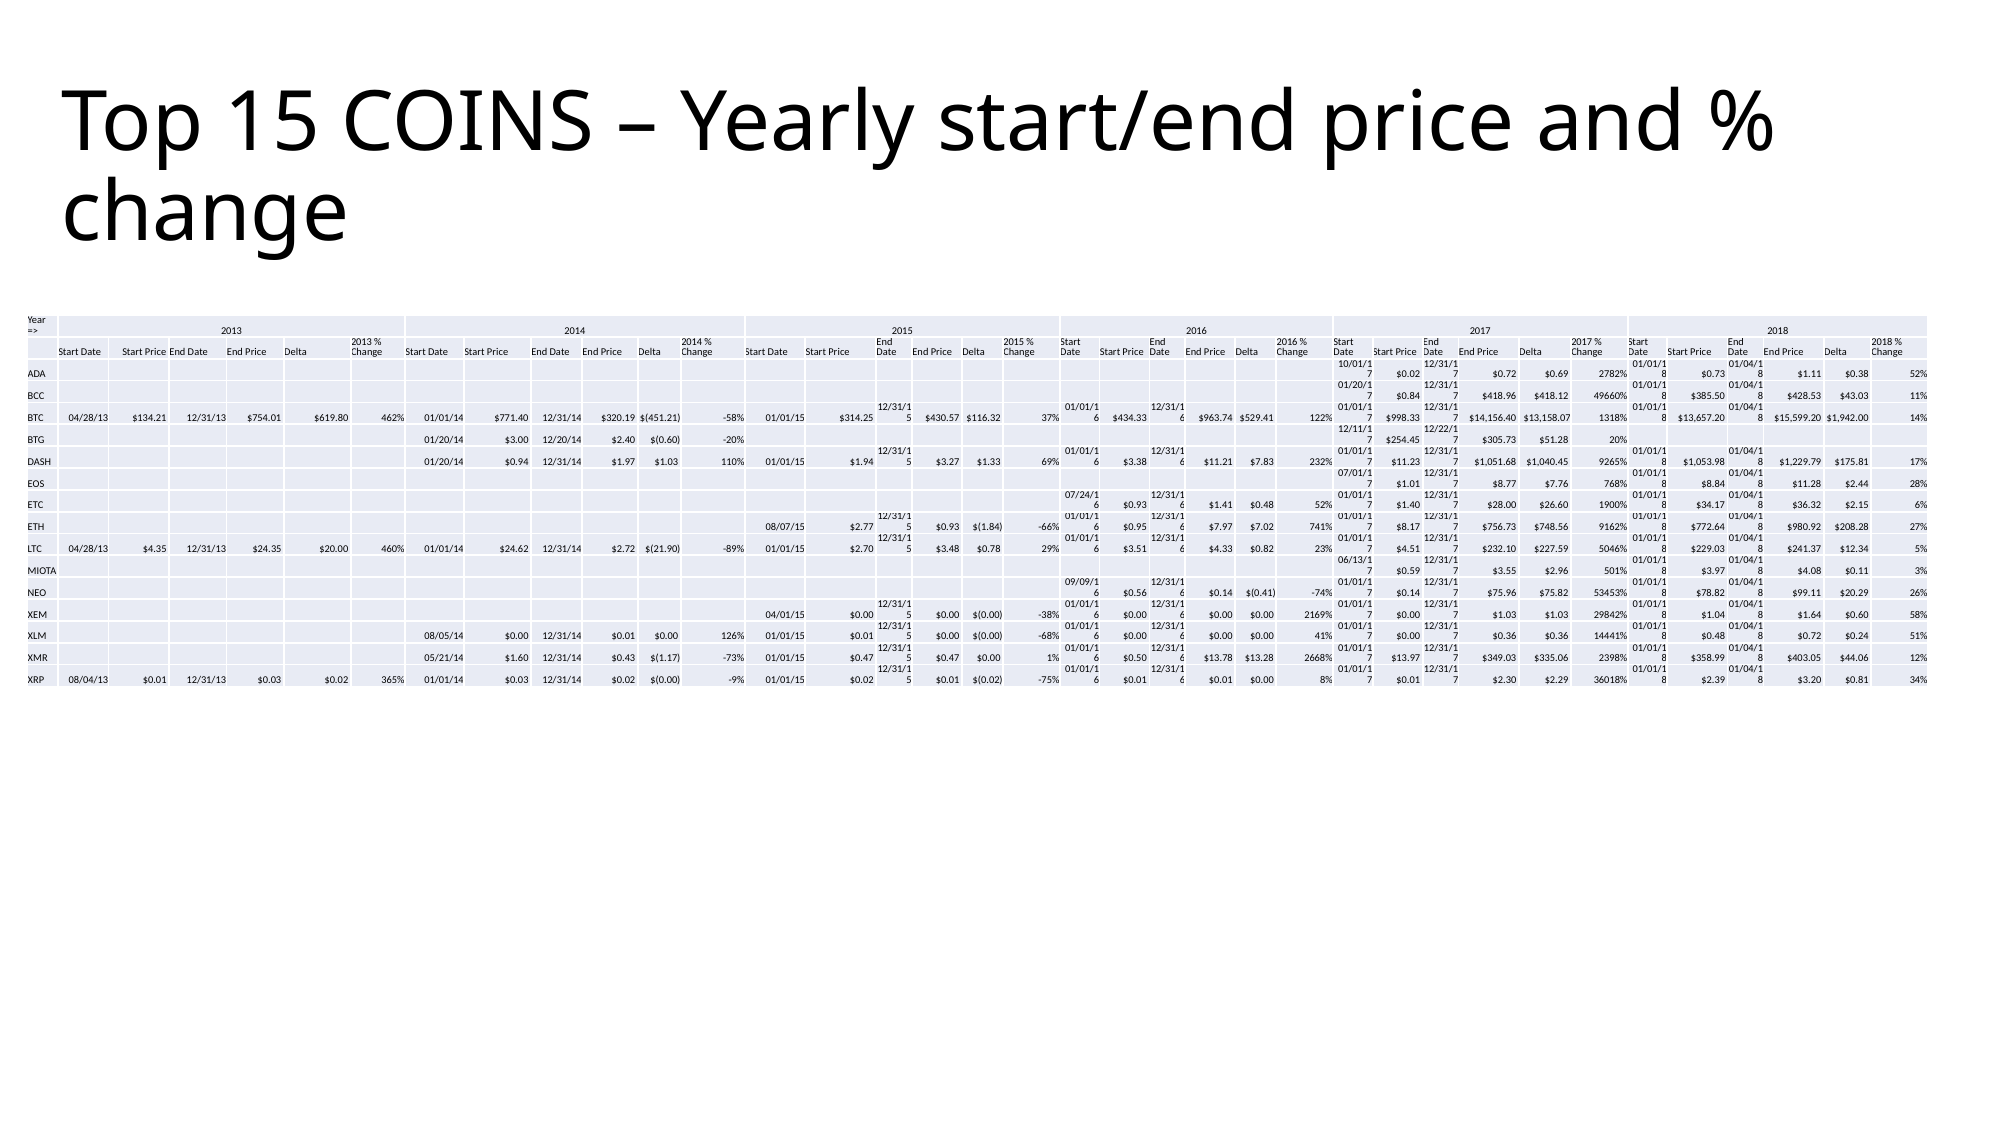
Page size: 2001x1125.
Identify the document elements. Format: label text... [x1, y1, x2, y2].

table_cell End Date [532, 338, 581, 358]
table_cell Start Price [109, 338, 168, 358]
table_cell 110% [682, 447, 744, 467]
table_cell 01/01/17 [1334, 665, 1372, 686]
table_cell $0.02 [285, 665, 350, 686]
table_cell [1236, 360, 1275, 380]
table_cell 01/01/17 [1334, 600, 1372, 620]
table_cell 01/04/18 [1728, 556, 1763, 576]
table_cell $1.03 [639, 447, 680, 467]
table_cell Start Price [806, 338, 875, 358]
table_cell [109, 622, 168, 642]
table_cell DASH [28, 447, 57, 467]
table_cell $8.17 [1374, 513, 1422, 533]
table_cell $99.11 [1764, 578, 1823, 598]
table_cell [963, 360, 1002, 380]
table_cell [1186, 425, 1234, 445]
table_cell 12/31/17 [1424, 469, 1458, 489]
table_cell $(1.84) [963, 513, 1002, 533]
table_cell [109, 644, 168, 664]
table_cell 34% [1872, 665, 1927, 686]
table_cell 126% [682, 622, 744, 642]
table_cell 12/31/15 [877, 513, 911, 533]
table_cell $772.64 [1668, 513, 1727, 533]
table_cell 3% [1872, 556, 1927, 576]
table_cell 08/05/14 [406, 622, 463, 642]
table_cell $116.32 [963, 403, 1002, 423]
table_cell 12/31/13 [170, 534, 226, 554]
table_cell [352, 556, 404, 576]
table_cell $0.00 [639, 622, 680, 642]
table_cell $1.64 [1764, 600, 1823, 620]
table_cell -38% [1004, 600, 1059, 620]
table_cell 12/31/17 [1424, 644, 1458, 664]
table_cell [1629, 425, 1666, 445]
table_cell [352, 491, 404, 511]
table_cell [746, 360, 804, 380]
table_cell 365% [352, 665, 404, 686]
table_cell Start Price [465, 338, 530, 358]
table_cell [913, 381, 961, 402]
table_cell $0.03 [227, 665, 283, 686]
table_cell End Date [170, 338, 226, 358]
table_cell 12/31/15 [877, 403, 911, 423]
table_cell [227, 556, 283, 576]
table_cell [583, 491, 637, 511]
table_cell [639, 491, 680, 511]
table_cell 01/04/18 [1728, 381, 1763, 402]
table_cell 12/31/17 [1424, 556, 1458, 576]
table_cell [1277, 425, 1332, 445]
table_cell $428.53 [1764, 381, 1823, 402]
table_cell [583, 600, 637, 620]
table_cell 01/04/18 [1728, 513, 1763, 533]
table_cell $0.11 [1825, 556, 1870, 576]
table_cell $12.34 [1825, 534, 1870, 554]
table_cell 01/01/16 [1061, 403, 1099, 423]
table_cell [1061, 556, 1099, 576]
table_cell 01/01/17 [1334, 491, 1372, 511]
table_cell 01/01/18 [1629, 600, 1666, 620]
table_cell $1.04 [1668, 600, 1727, 620]
table_cell $2.72 [583, 534, 637, 554]
table_cell $4.08 [1764, 556, 1823, 576]
table_cell [406, 600, 463, 620]
table_cell 2668% [1277, 644, 1332, 664]
table_cell $0.94 [465, 447, 530, 467]
table_cell $0.00 [1236, 600, 1275, 620]
table_cell 12/31/16 [1150, 403, 1184, 423]
table_cell $430.57 [913, 403, 961, 423]
table_cell [746, 469, 804, 489]
table_cell 01/20/17 [1334, 381, 1372, 402]
table_cell 12/31/16 [1150, 447, 1184, 467]
table_cell [877, 491, 911, 511]
table_cell $232.10 [1459, 534, 1518, 554]
table_cell Delta [1236, 338, 1275, 358]
table_cell $0.03 [465, 665, 530, 686]
table_cell 01/20/14 [406, 425, 463, 445]
table_cell [170, 622, 226, 642]
table_cell [963, 491, 1002, 511]
table_cell $0.59 [1374, 556, 1422, 576]
table_cell [109, 381, 168, 402]
table_cell $0.78 [963, 534, 1002, 554]
table_cell 01/04/18 [1728, 665, 1763, 686]
table_cell End Price [1459, 338, 1518, 358]
table_cell $11.28 [1764, 469, 1823, 489]
table_cell $0.00 [465, 622, 530, 642]
table_cell Start Date [1629, 338, 1666, 358]
table_cell [59, 600, 108, 620]
table_cell [682, 600, 744, 620]
table_cell $0.00 [963, 644, 1002, 664]
table_cell [746, 381, 804, 402]
table_cell [1150, 360, 1184, 380]
table_cell $24.62 [465, 534, 530, 554]
table_cell [913, 469, 961, 489]
table_cell $0.01 [913, 665, 961, 686]
table_cell $34.17 [1668, 491, 1727, 511]
table_cell [913, 491, 961, 511]
table_cell 01/01/18 [1629, 665, 1666, 686]
table_cell 12/31/15 [877, 534, 911, 554]
table_cell 12/31/13 [170, 665, 226, 686]
table_cell [963, 578, 1002, 598]
table_cell [227, 491, 283, 511]
table_cell $418.12 [1520, 381, 1570, 402]
table_cell 01/04/18 [1728, 644, 1763, 664]
table_cell $229.03 [1668, 534, 1727, 554]
table_cell [1004, 360, 1059, 380]
table_cell 12/20/14 [532, 425, 581, 445]
table_cell $0.01 [1374, 665, 1422, 686]
table_cell $0.47 [806, 644, 875, 664]
table_cell [406, 381, 463, 402]
table_cell [639, 578, 680, 598]
table_cell $349.03 [1459, 644, 1518, 664]
table_cell 01/01/17 [1334, 622, 1372, 642]
table_cell 12/31/16 [1150, 622, 1184, 642]
table_cell XEM [28, 600, 57, 620]
table_cell 2014 % Change [682, 338, 744, 358]
table_cell [465, 381, 530, 402]
table_cell ETC [28, 491, 57, 511]
table_cell MIOTA [28, 556, 57, 576]
table_cell [682, 513, 744, 533]
table_cell [877, 360, 911, 380]
table_cell [746, 491, 804, 511]
table_cell $980.92 [1764, 513, 1823, 533]
table_cell $0.93 [1100, 491, 1149, 511]
table_cell $2.70 [806, 534, 875, 554]
table_cell 2013 % Change [352, 338, 404, 358]
table_cell $1.60 [465, 644, 530, 664]
table_cell [227, 381, 283, 402]
table_cell [227, 644, 283, 664]
table_cell $51.28 [1520, 425, 1570, 445]
table_cell 232% [1277, 447, 1332, 467]
table_cell 01/01/15 [746, 403, 804, 423]
table_cell [59, 447, 108, 467]
table_cell [352, 447, 404, 467]
table_cell [806, 469, 875, 489]
table_cell 01/01/16 [1061, 600, 1099, 620]
table_cell [877, 381, 911, 402]
table_cell 27% [1872, 513, 1927, 533]
table_cell $0.01 [806, 622, 875, 642]
table_cell [170, 578, 226, 598]
table_cell 01/01/17 [1334, 534, 1372, 554]
table_cell [170, 513, 226, 533]
table_cell $0.60 [1825, 600, 1870, 620]
table_cell 28% [1872, 469, 1927, 489]
table_cell [532, 578, 581, 598]
table_cell $(0.00) [639, 665, 680, 686]
table_cell ADA [28, 360, 57, 380]
table_cell $1.41 [1186, 491, 1234, 511]
table_cell $8.77 [1459, 469, 1518, 489]
table_cell $0.84 [1374, 381, 1422, 402]
table_cell [1061, 425, 1099, 445]
table_cell $0.01 [1186, 665, 1234, 686]
table_cell [1277, 381, 1332, 402]
table_cell 08/07/15 [746, 513, 804, 533]
table_cell $208.28 [1825, 513, 1870, 533]
table_cell 01/01/18 [1629, 447, 1666, 467]
table_cell 12/31/16 [1150, 513, 1184, 533]
table_cell [59, 381, 108, 402]
table_cell $1,040.45 [1520, 447, 1570, 467]
table_cell 52% [1872, 360, 1927, 380]
table_cell [109, 491, 168, 511]
table_cell End Date [1728, 338, 1763, 358]
table_cell $0.01 [109, 665, 168, 686]
table_cell [1186, 469, 1234, 489]
table_cell $0.93 [913, 513, 961, 533]
table_cell $0.00 [806, 600, 875, 620]
table_cell [963, 425, 1002, 445]
table_cell $0.82 [1236, 534, 1275, 554]
table_cell [285, 600, 350, 620]
table_cell $2.29 [1520, 665, 1570, 686]
table_cell $13.78 [1186, 644, 1234, 664]
table_cell $0.38 [1825, 360, 1870, 380]
table_cell $7.76 [1520, 469, 1570, 489]
table_cell [109, 578, 168, 598]
table_cell [1100, 425, 1149, 445]
table_cell [59, 644, 108, 664]
table_cell $13,158.07 [1520, 403, 1570, 423]
table_cell -73% [682, 644, 744, 664]
table_cell 12/31/17 [1424, 600, 1458, 620]
table_cell 01/01/17 [1334, 403, 1372, 423]
table_cell 01/01/15 [746, 644, 804, 664]
table_cell $335.06 [1520, 644, 1570, 664]
table_cell XRP [28, 665, 57, 686]
table_cell [583, 513, 637, 533]
table_cell [1150, 556, 1184, 576]
table_cell [59, 622, 108, 642]
table_cell 01/01/18 [1629, 403, 1666, 423]
table_cell 37% [1004, 403, 1059, 423]
table_cell $358.99 [1668, 644, 1727, 664]
table_cell $963.74 [1186, 403, 1234, 423]
table_cell 2398% [1572, 644, 1627, 664]
table_cell 01/01/18 [1629, 578, 1666, 598]
table_cell 01/04/18 [1728, 491, 1763, 511]
table_cell 01/01/18 [1629, 534, 1666, 554]
table_cell [806, 360, 875, 380]
table_cell $0.01 [1100, 665, 1149, 686]
table_cell $998.33 [1374, 403, 1422, 423]
table_cell $14,156.40 [1459, 403, 1518, 423]
table_cell 12/31/14 [532, 447, 581, 467]
table_cell [285, 622, 350, 642]
table_cell 06/13/17 [1334, 556, 1372, 576]
table_cell 2018 % Change [1872, 338, 1927, 358]
table_cell $227.59 [1520, 534, 1570, 554]
table_cell $(1.17) [639, 644, 680, 664]
table_cell [1825, 425, 1870, 445]
table_cell $(21.90) [639, 534, 680, 554]
table_cell [170, 469, 226, 489]
table_cell [1061, 469, 1099, 489]
table_cell 29842% [1572, 600, 1627, 620]
table_cell $1.97 [583, 447, 637, 467]
table_cell 01/04/18 [1728, 600, 1763, 620]
table_cell [746, 578, 804, 598]
table_cell [639, 556, 680, 576]
table_cell 768% [1572, 469, 1627, 489]
table_cell 8% [1277, 665, 1332, 686]
table_cell 04/01/15 [746, 600, 804, 620]
table_cell [285, 644, 350, 664]
table_cell -74% [1277, 578, 1332, 598]
table_cell 01/01/14 [406, 403, 463, 423]
table_cell 01/04/18 [1728, 447, 1763, 467]
table_cell XLM [28, 622, 57, 642]
table_cell $1,229.79 [1764, 447, 1823, 467]
table_cell 501% [1572, 556, 1627, 576]
table_header 2017 [1334, 316, 1627, 336]
table_cell $0.72 [1764, 622, 1823, 642]
table_cell 04/28/13 [59, 534, 108, 554]
table_cell $3.00 [465, 425, 530, 445]
table_cell $434.33 [1100, 403, 1149, 423]
table_cell [682, 556, 744, 576]
table_cell -68% [1004, 622, 1059, 642]
table_cell [109, 425, 168, 445]
table_cell $0.02 [1374, 360, 1422, 380]
table_cell $0.24 [1825, 622, 1870, 642]
table_cell [1277, 469, 1332, 489]
table_cell $254.45 [1374, 425, 1422, 445]
table_cell [746, 556, 804, 576]
table_cell 01/04/18 [1728, 622, 1763, 642]
table_cell 5046% [1572, 534, 1627, 554]
table_cell $0.95 [1100, 513, 1149, 533]
table_cell $0.02 [583, 665, 637, 686]
table_cell $314.25 [806, 403, 875, 423]
table_header Year => [28, 316, 57, 336]
table_cell 2017 % Change [1572, 338, 1627, 358]
table_cell 12/31/14 [532, 534, 581, 554]
table_cell 1318% [1572, 403, 1627, 423]
table_cell [352, 381, 404, 402]
table_cell [285, 381, 350, 402]
table_cell [465, 491, 530, 511]
table_cell 01/04/18 [1728, 469, 1763, 489]
table_cell $0.48 [1236, 491, 1275, 511]
table_cell $754.01 [227, 403, 283, 423]
table_cell BCC [28, 381, 57, 402]
table_cell Delta [1520, 338, 1570, 358]
table_cell 14441% [1572, 622, 1627, 642]
table_cell $418.96 [1459, 381, 1518, 402]
table_cell $305.73 [1459, 425, 1518, 445]
table_cell 12/31/17 [1424, 491, 1458, 511]
table_cell [532, 600, 581, 620]
table_cell 05/21/14 [406, 644, 463, 664]
table_cell 09/09/16 [1061, 578, 1099, 598]
table_cell [109, 360, 168, 380]
table_cell [1004, 556, 1059, 576]
table_cell [109, 600, 168, 620]
table_cell [682, 469, 744, 489]
table_cell $0.00 [1236, 622, 1275, 642]
table_cell 12/31/15 [877, 622, 911, 642]
table_cell $0.00 [1100, 600, 1149, 620]
table_cell $756.73 [1459, 513, 1518, 533]
table_cell [406, 360, 463, 380]
table_cell [1236, 381, 1275, 402]
table_cell [532, 513, 581, 533]
table_cell [1004, 578, 1059, 598]
table_cell 01/01/17 [1334, 447, 1372, 467]
table_cell $26.60 [1520, 491, 1570, 511]
table_cell 2782% [1572, 360, 1627, 380]
table_cell 12% [1872, 644, 1927, 664]
table_cell 11% [1872, 381, 1927, 402]
table_cell [59, 425, 108, 445]
table_cell Delta [285, 338, 350, 358]
table_cell [639, 360, 680, 380]
table_cell [583, 556, 637, 576]
table_cell End Price [583, 338, 637, 358]
table_cell [28, 338, 57, 358]
table_cell 12/31/14 [532, 403, 581, 423]
table_cell 12/31/14 [532, 644, 581, 664]
table_cell 12/31/16 [1150, 491, 1184, 511]
table_cell $2.15 [1825, 491, 1870, 511]
table_cell [639, 469, 680, 489]
table_cell [1150, 381, 1184, 402]
table_cell [406, 578, 463, 598]
table_cell $4.35 [109, 534, 168, 554]
table_cell End Price [913, 338, 961, 358]
table_cell $529.41 [1236, 403, 1275, 423]
table_cell 01/01/18 [1629, 469, 1666, 489]
table_cell $13,657.20 [1668, 403, 1727, 423]
table_cell 12/31/16 [1150, 644, 1184, 664]
table_cell [59, 578, 108, 598]
table_cell [406, 491, 463, 511]
table_cell 36018% [1572, 665, 1627, 686]
table_cell [1004, 425, 1059, 445]
table_cell [352, 578, 404, 598]
table_cell [963, 469, 1002, 489]
table_cell [465, 556, 530, 576]
table_cell 04/28/13 [59, 403, 108, 423]
table_cell 01/04/18 [1728, 578, 1763, 598]
table_cell [352, 622, 404, 642]
table_cell [1277, 360, 1332, 380]
table_cell [532, 381, 581, 402]
table_cell [227, 447, 283, 467]
table_cell 52% [1277, 491, 1332, 511]
table_cell $(0.00) [963, 600, 1002, 620]
table_cell [1100, 360, 1149, 380]
table_cell $4.51 [1374, 534, 1422, 554]
table_cell [913, 425, 961, 445]
table_cell 07/01/17 [1334, 469, 1372, 489]
table_cell $0.48 [1668, 622, 1727, 642]
table_cell 12/31/17 [1424, 513, 1458, 533]
table_header 2015 [746, 316, 1059, 336]
table_cell [746, 425, 804, 445]
table_cell 12/31/16 [1150, 600, 1184, 620]
table_cell End Price [1764, 338, 1823, 358]
table_cell 12/11/17 [1334, 425, 1372, 445]
table_cell $1.33 [963, 447, 1002, 467]
table_cell [682, 381, 744, 402]
table_cell $748.56 [1520, 513, 1570, 533]
table_cell [285, 360, 350, 380]
table_cell 2169% [1277, 600, 1332, 620]
table_cell Start Date [746, 338, 804, 358]
title Top 15 COINS – Yearly start/end price and % change [46, 59, 1949, 278]
table_cell [963, 556, 1002, 576]
table_cell $3.97 [1668, 556, 1727, 576]
table_cell [1872, 425, 1927, 445]
table_cell $619.80 [285, 403, 350, 423]
table_cell [285, 578, 350, 598]
table_cell 122% [1277, 403, 1332, 423]
table_cell 12/31/16 [1150, 534, 1184, 554]
table_cell [1668, 425, 1727, 445]
table_cell $3.20 [1764, 665, 1823, 686]
table_cell [682, 491, 744, 511]
table_cell [352, 425, 404, 445]
table_cell $7.02 [1236, 513, 1275, 533]
table_cell [639, 600, 680, 620]
table_cell 12/31/15 [877, 447, 911, 467]
table_cell [465, 513, 530, 533]
table_cell 01/01/18 [1629, 622, 1666, 642]
table_cell [227, 600, 283, 620]
table_cell $0.00 [1100, 622, 1149, 642]
table_cell -89% [682, 534, 744, 554]
table_cell [170, 381, 226, 402]
table_cell [1277, 556, 1332, 576]
table_cell $0.00 [1186, 600, 1234, 620]
table_cell [1004, 381, 1059, 402]
table_cell $1.01 [1374, 469, 1422, 489]
table_cell [1186, 556, 1234, 576]
table_cell 2016 % Change [1277, 338, 1332, 358]
table_cell 41% [1277, 622, 1332, 642]
table_cell End Date [1150, 338, 1184, 358]
table_cell XMR [28, 644, 57, 664]
table_cell 01/01/17 [1334, 513, 1372, 533]
table_cell [170, 360, 226, 380]
table_cell $0.00 [1236, 665, 1275, 686]
table_cell $(0.41) [1236, 578, 1275, 598]
table_cell $4.33 [1186, 534, 1234, 554]
table_cell [1236, 469, 1275, 489]
table_cell $0.02 [806, 665, 875, 686]
table_cell [59, 491, 108, 511]
table_cell $28.00 [1459, 491, 1518, 511]
table_cell $0.56 [1100, 578, 1149, 598]
table_cell [227, 360, 283, 380]
table_cell [583, 381, 637, 402]
table_cell Start Date [1334, 338, 1372, 358]
table_cell [532, 469, 581, 489]
table_cell 01/01/18 [1629, 491, 1666, 511]
table_cell $2.30 [1459, 665, 1518, 686]
table_cell [285, 447, 350, 467]
table_cell [170, 644, 226, 664]
table_cell $1.03 [1520, 600, 1570, 620]
table_cell [406, 469, 463, 489]
table_cell 01/01/15 [746, 622, 804, 642]
table_cell End Price [1186, 338, 1234, 358]
table_cell [532, 491, 581, 511]
table_cell 1% [1004, 644, 1059, 664]
table_header 2016 [1061, 316, 1332, 336]
table_cell 12/22/17 [1424, 425, 1458, 445]
table_cell $0.00 [913, 622, 961, 642]
table_cell [913, 556, 961, 576]
table_cell $11.23 [1374, 447, 1422, 467]
table_cell [913, 578, 961, 598]
table_cell 49660% [1572, 381, 1627, 402]
table_cell [170, 425, 226, 445]
table_cell [639, 381, 680, 402]
table_cell $20.29 [1825, 578, 1870, 598]
table_cell End Date [1424, 338, 1458, 358]
table_cell $3.27 [913, 447, 961, 467]
table_cell 12/31/15 [877, 600, 911, 620]
table_cell $0.14 [1374, 578, 1422, 598]
table_cell [877, 425, 911, 445]
table_cell 12/31/17 [1424, 403, 1458, 423]
table_cell 460% [352, 534, 404, 554]
table_cell $(0.60) [639, 425, 680, 445]
table_cell 08/04/13 [59, 665, 108, 686]
table_header 2014 [406, 316, 744, 336]
table_cell -20% [682, 425, 744, 445]
table_cell -75% [1004, 665, 1059, 686]
table_cell 01/01/14 [406, 665, 463, 686]
table_cell [352, 513, 404, 533]
table_cell 12/31/13 [170, 403, 226, 423]
table_cell $13.97 [1374, 644, 1422, 664]
table_cell [877, 469, 911, 489]
table_cell 01/04/18 [1728, 534, 1763, 554]
table_cell Delta [1825, 338, 1870, 358]
table_cell 12/31/15 [877, 644, 911, 664]
table_cell $3.48 [913, 534, 961, 554]
table_cell 12/31/17 [1424, 447, 1458, 467]
table_cell 9162% [1572, 513, 1627, 533]
table_cell [285, 469, 350, 489]
table_cell [806, 425, 875, 445]
table_cell [170, 556, 226, 576]
table_cell 07/24/16 [1061, 491, 1099, 511]
table_cell BTC [28, 403, 57, 423]
table_cell 01/01/16 [1061, 513, 1099, 533]
table_cell $1.11 [1764, 360, 1823, 380]
table_cell $0.36 [1459, 622, 1518, 642]
table_cell [1764, 425, 1823, 445]
table_cell [877, 578, 911, 598]
table_cell [109, 469, 168, 489]
table_cell [285, 513, 350, 533]
table_cell EOS [28, 469, 57, 489]
table_cell 12/31/15 [877, 665, 911, 686]
table_cell [227, 425, 283, 445]
table_cell [913, 360, 961, 380]
table_cell 01/01/16 [1061, 665, 1099, 686]
table_cell [465, 578, 530, 598]
table_cell $3.55 [1459, 556, 1518, 576]
table_cell $78.82 [1668, 578, 1727, 598]
table_cell $1,053.98 [1668, 447, 1727, 467]
table_cell $1,942.00 [1825, 403, 1870, 423]
table_cell 01/01/18 [1629, 513, 1666, 533]
table_cell 5% [1872, 534, 1927, 554]
table_header 2013 [59, 316, 404, 336]
table_cell 9265% [1572, 447, 1627, 467]
table_cell $11.21 [1186, 447, 1234, 467]
table_cell $0.00 [1374, 600, 1422, 620]
table_cell 01/01/18 [1629, 360, 1666, 380]
table_cell [465, 600, 530, 620]
table_cell [352, 644, 404, 664]
table_cell End Price [227, 338, 283, 358]
table_cell 741% [1277, 513, 1332, 533]
table_cell [682, 360, 744, 380]
table_cell $2.44 [1825, 469, 1870, 489]
table_cell $75.96 [1459, 578, 1518, 598]
table_cell $3.51 [1100, 534, 1149, 554]
table_cell 20% [1572, 425, 1627, 445]
table_cell [806, 578, 875, 598]
table_cell 01/01/17 [1334, 578, 1372, 598]
table_cell 01/01/15 [746, 665, 804, 686]
table_cell $0.14 [1186, 578, 1234, 598]
table_cell 12/31/17 [1424, 622, 1458, 642]
table_cell 01/04/18 [1728, 360, 1763, 380]
table_cell $1.03 [1459, 600, 1518, 620]
table_cell $241.37 [1764, 534, 1823, 554]
table_cell 14% [1872, 403, 1927, 423]
table_cell 01/01/16 [1061, 447, 1099, 467]
table_cell $1.40 [1374, 491, 1422, 511]
table_cell 26% [1872, 578, 1927, 598]
table_cell $1,051.68 [1459, 447, 1518, 467]
table_cell 01/01/18 [1629, 556, 1666, 576]
table_cell $0.01 [583, 622, 637, 642]
table_cell $320.19 [583, 403, 637, 423]
table_cell [170, 491, 226, 511]
table_cell ETH [28, 513, 57, 533]
table_cell NEO [28, 578, 57, 598]
table_cell [1004, 469, 1059, 489]
table_cell Start Price [1374, 338, 1422, 358]
table_cell $385.50 [1668, 381, 1727, 402]
table_cell [1061, 381, 1099, 402]
table_cell $2.96 [1520, 556, 1570, 576]
table_cell 462% [352, 403, 404, 423]
table_cell 53453% [1572, 578, 1627, 598]
table_cell 01/01/16 [1061, 534, 1099, 554]
table_cell -66% [1004, 513, 1059, 533]
table_cell $3.38 [1100, 447, 1149, 467]
table_cell 12/31/17 [1424, 578, 1458, 598]
table_cell [170, 447, 226, 467]
table_cell [285, 425, 350, 445]
table_cell 6% [1872, 491, 1927, 511]
table_cell 2015 % Change [1004, 338, 1059, 358]
table_cell 12/31/14 [532, 665, 581, 686]
table_cell [639, 513, 680, 533]
table_cell [1236, 425, 1275, 445]
table_cell $2.40 [583, 425, 637, 445]
table_cell $0.73 [1668, 360, 1727, 380]
table_cell $13.28 [1236, 644, 1275, 664]
table_cell 12/31/17 [1424, 360, 1458, 380]
table_cell 01/04/18 [1728, 403, 1763, 423]
table_cell [1150, 425, 1184, 445]
table_cell [109, 513, 168, 533]
table_cell [806, 381, 875, 402]
table_cell [1186, 360, 1234, 380]
table_cell $7.83 [1236, 447, 1275, 467]
table_cell [227, 622, 283, 642]
table_cell [1100, 556, 1149, 576]
table_cell [583, 469, 637, 489]
table_cell $75.82 [1520, 578, 1570, 598]
table_cell [109, 556, 168, 576]
table_cell Delta [639, 338, 680, 358]
table_header 2018 [1629, 316, 1927, 336]
table_cell 01/20/14 [406, 447, 463, 467]
table_cell [59, 469, 108, 489]
table_cell $36.32 [1764, 491, 1823, 511]
table_cell $403.05 [1764, 644, 1823, 664]
table_cell [583, 360, 637, 380]
table_cell $(451.21) [639, 403, 680, 423]
table_cell 12/31/14 [532, 622, 581, 642]
table_cell [59, 556, 108, 576]
table_cell Delta [963, 338, 1002, 358]
table_cell End Date [877, 338, 911, 358]
table_cell [170, 600, 226, 620]
table_cell Start Price [1100, 338, 1149, 358]
table_cell [806, 491, 875, 511]
table_cell 01/01/18 [1629, 644, 1666, 664]
table_cell 01/01/15 [746, 534, 804, 554]
table_cell [1004, 491, 1059, 511]
table_cell 58% [1872, 600, 1927, 620]
table_cell -9% [682, 665, 744, 686]
table_cell 12/31/16 [1150, 578, 1184, 598]
table_cell $175.81 [1825, 447, 1870, 467]
table_cell [285, 491, 350, 511]
table_cell Start Price [1668, 338, 1727, 358]
table_cell [1100, 381, 1149, 402]
table_cell Start Date [1061, 338, 1099, 358]
table_cell [806, 556, 875, 576]
table_cell $0.43 [583, 644, 637, 664]
table_cell 12/31/17 [1424, 381, 1458, 402]
table_cell $15,599.20 [1764, 403, 1823, 423]
table_cell $44.06 [1825, 644, 1870, 664]
table_cell 01/01/15 [746, 447, 804, 467]
table_cell [285, 556, 350, 576]
table_cell $0.47 [913, 644, 961, 664]
table_cell BTG [28, 425, 57, 445]
table_cell 01/01/16 [1061, 622, 1099, 642]
table_cell $(0.02) [963, 665, 1002, 686]
table_cell 12/31/16 [1150, 665, 1184, 686]
table_cell [532, 556, 581, 576]
table_cell 51% [1872, 622, 1927, 642]
table_cell Start Date [59, 338, 108, 358]
table_cell $0.69 [1520, 360, 1570, 380]
table_cell [1150, 469, 1184, 489]
table_cell [406, 513, 463, 533]
table_cell $0.81 [1825, 665, 1870, 686]
table_cell $0.72 [1459, 360, 1518, 380]
table_cell $20.00 [285, 534, 350, 554]
table_cell 17% [1872, 447, 1927, 467]
table_cell [59, 513, 108, 533]
table_cell $0.36 [1520, 622, 1570, 642]
table_cell $0.50 [1100, 644, 1149, 664]
table_cell 23% [1277, 534, 1332, 554]
table_cell Start Date [406, 338, 463, 358]
table_cell 01/01/14 [406, 534, 463, 554]
table_cell 01/01/16 [1061, 644, 1099, 664]
table_cell 01/01/17 [1334, 644, 1372, 664]
table_cell $0.00 [913, 600, 961, 620]
table_cell [682, 578, 744, 598]
table_cell [1100, 469, 1149, 489]
table_cell [1728, 425, 1763, 445]
table_cell [1236, 556, 1275, 576]
table_cell $8.84 [1668, 469, 1727, 489]
table_cell [59, 360, 108, 380]
table_cell 12/31/17 [1424, 534, 1458, 554]
table_cell [877, 556, 911, 576]
table_cell 12/31/17 [1424, 665, 1458, 686]
table_cell $134.21 [109, 403, 168, 423]
table_cell LTC [28, 534, 57, 554]
table_cell 01/01/18 [1629, 381, 1666, 402]
table_cell [532, 360, 581, 380]
table_cell 1900% [1572, 491, 1627, 511]
table_cell [227, 513, 283, 533]
table_cell [963, 381, 1002, 402]
table_cell $24.35 [227, 534, 283, 554]
table_cell [352, 469, 404, 489]
table_cell 10/01/17 [1334, 360, 1372, 380]
table_cell $2.39 [1668, 665, 1727, 686]
table_cell [465, 360, 530, 380]
table_cell $(0.00) [963, 622, 1002, 642]
table_cell $0.00 [1186, 622, 1234, 642]
table_cell [1186, 381, 1234, 402]
table_cell [583, 578, 637, 598]
table_cell $0.00 [1374, 622, 1422, 642]
table_cell [1061, 360, 1099, 380]
table_cell [109, 447, 168, 467]
table_cell [465, 469, 530, 489]
table_cell $7.97 [1186, 513, 1234, 533]
table_cell $2.77 [806, 513, 875, 533]
table_cell 29% [1004, 534, 1059, 554]
table_cell [227, 578, 283, 598]
table_cell $771.40 [465, 403, 530, 423]
table_cell [406, 556, 463, 576]
table_cell [227, 469, 283, 489]
table_cell $43.03 [1825, 381, 1870, 402]
table_cell $1.94 [806, 447, 875, 467]
table_cell 69% [1004, 447, 1059, 467]
table_cell [352, 360, 404, 380]
table_cell [352, 600, 404, 620]
table_cell -58% [682, 403, 744, 423]
